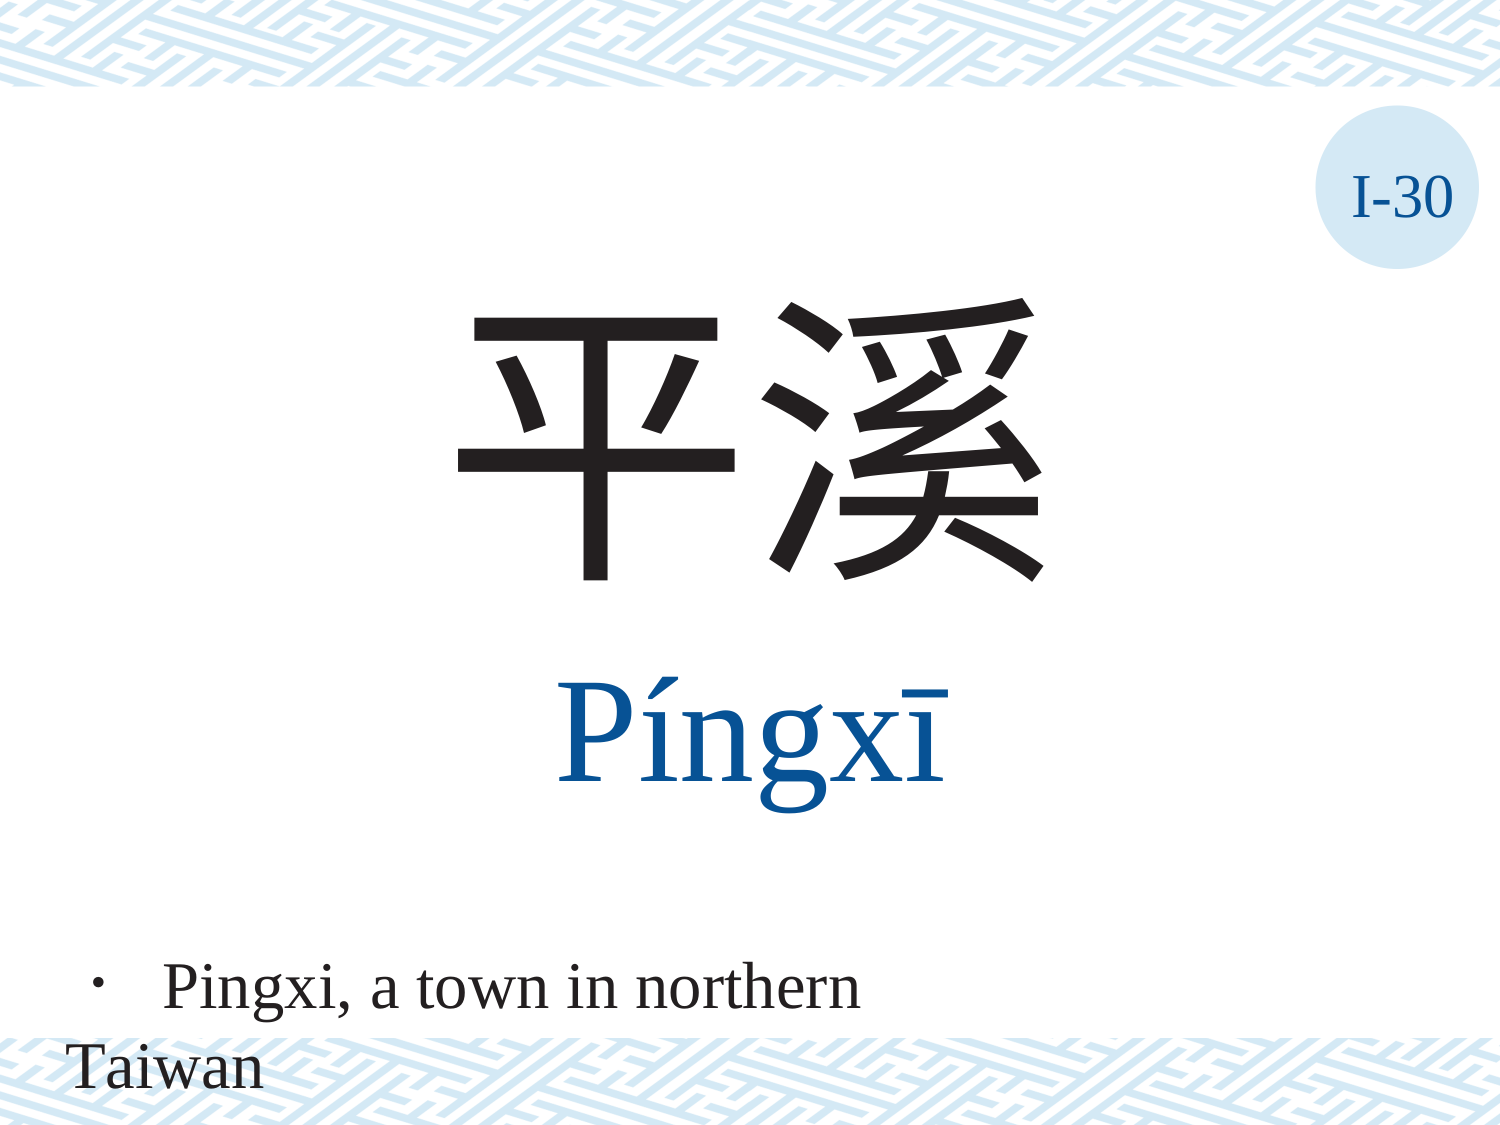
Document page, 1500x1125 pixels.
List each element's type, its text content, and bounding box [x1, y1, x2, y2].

text_box ． Pingxi, a town in northern Taiwan [62, 942, 1060, 1103]
picture [0, 0, 1500, 1125]
text_box I-30 平溪 Píngxī [439, 154, 1456, 812]
